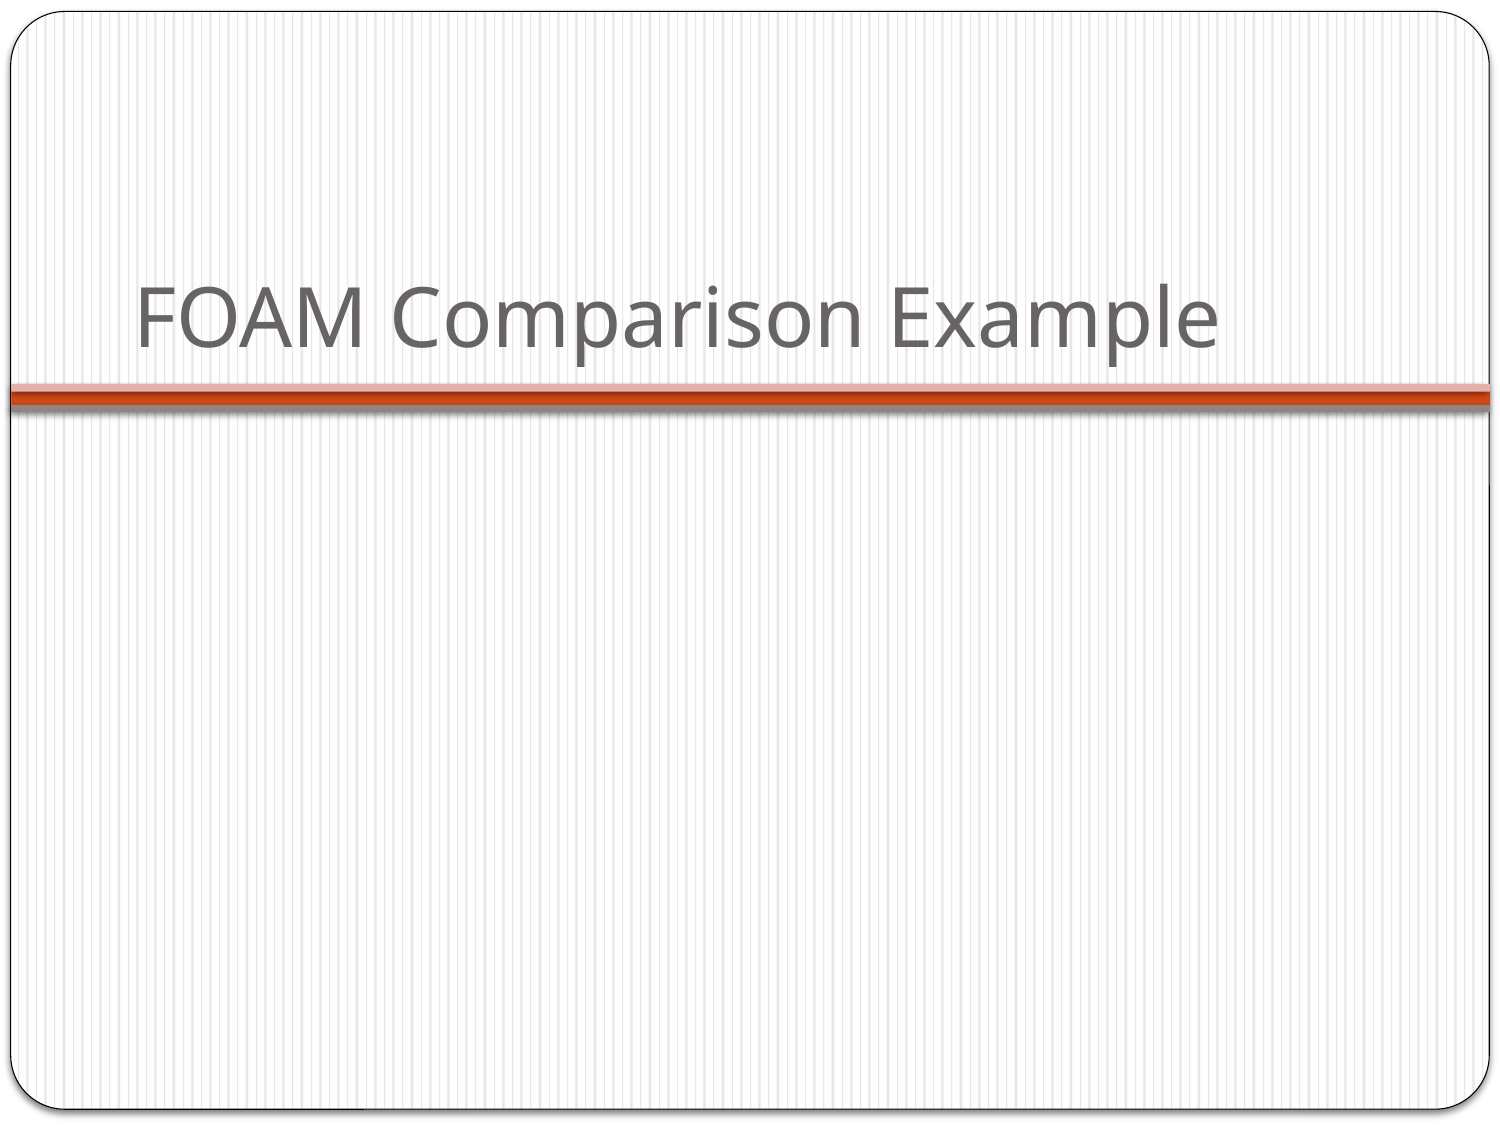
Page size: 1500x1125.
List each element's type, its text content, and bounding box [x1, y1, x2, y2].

title FOAM Comparison Example [118, 156, 1394, 380]
